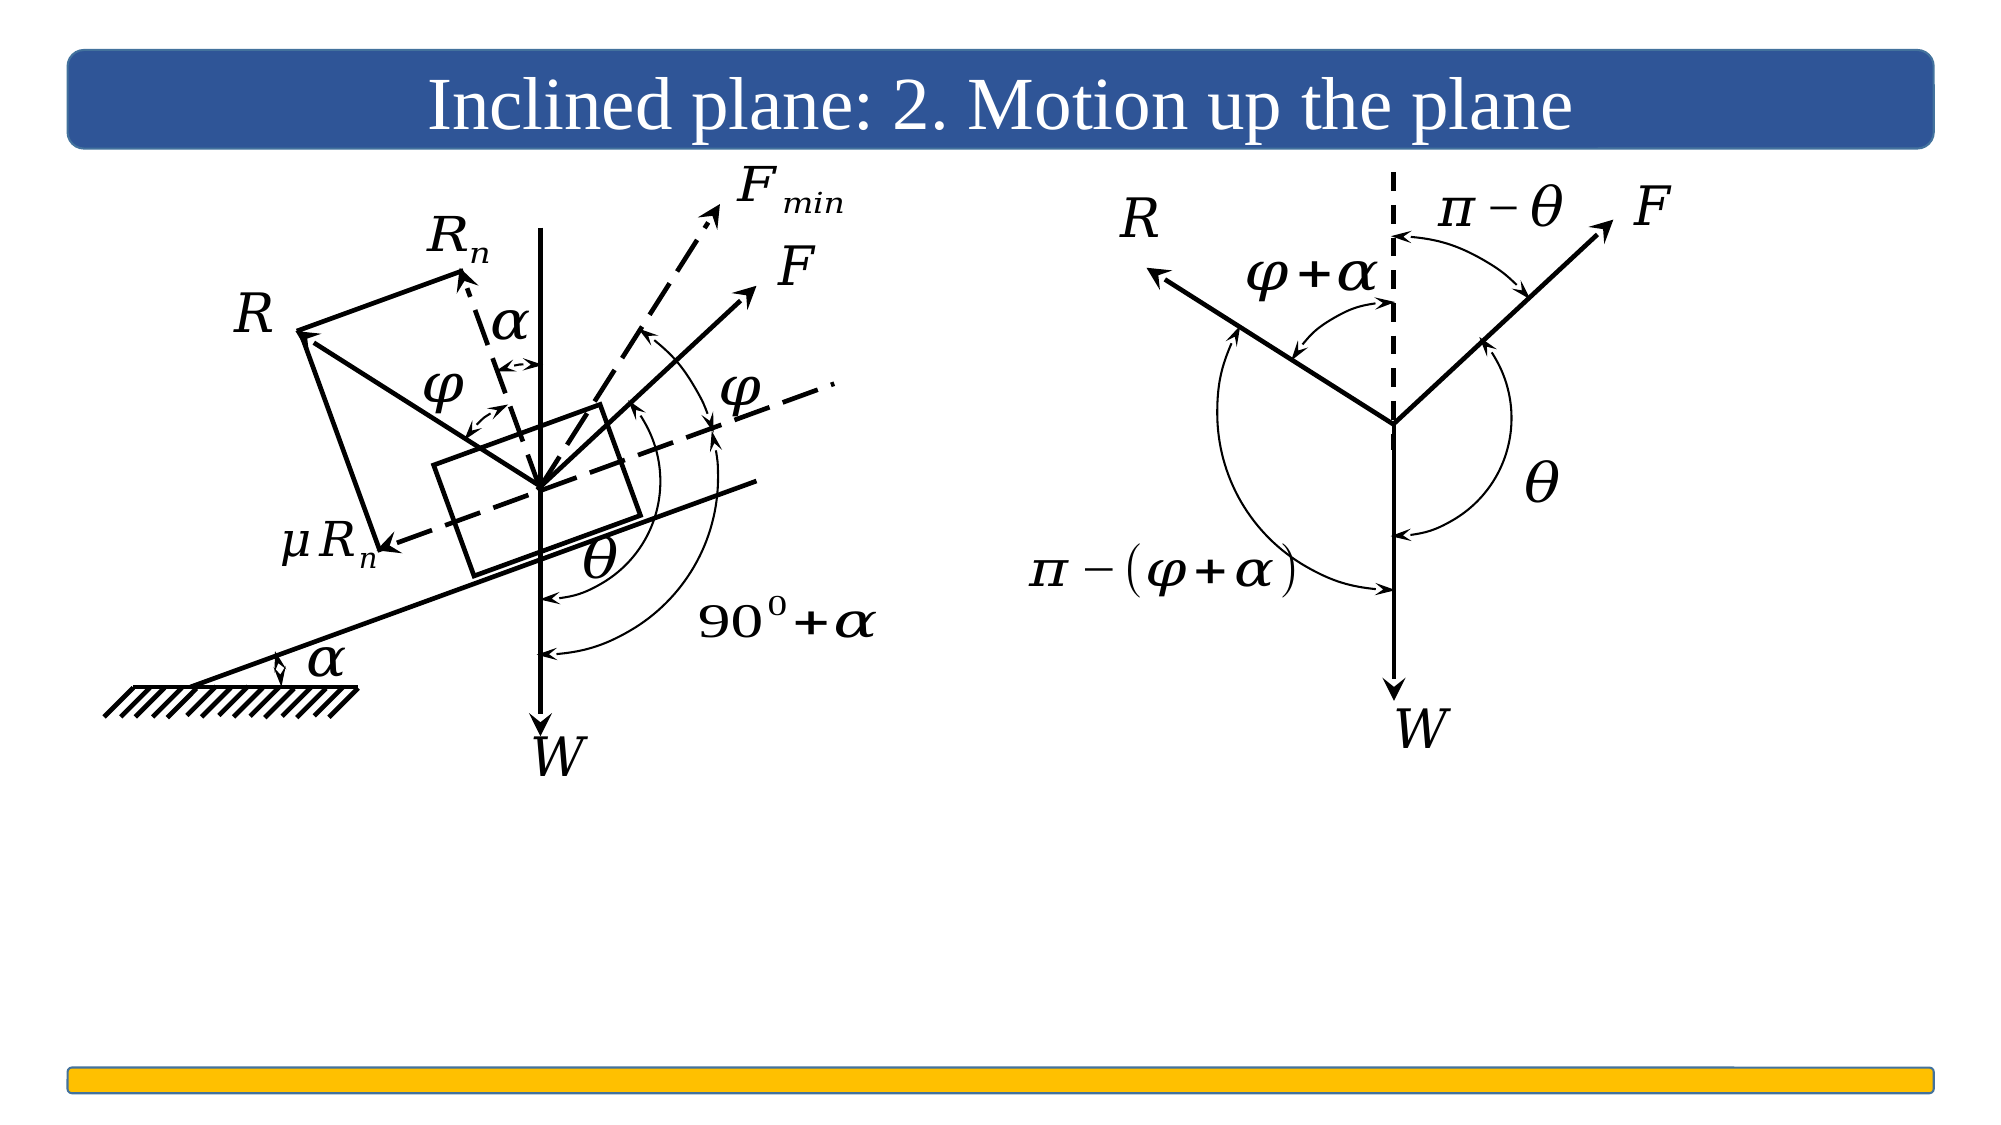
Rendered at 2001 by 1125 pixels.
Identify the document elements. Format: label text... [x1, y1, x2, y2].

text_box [376, 383, 835, 551]
text_box [536, 585, 540, 656]
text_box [1394, 219, 1614, 424]
text_box [192, 651, 287, 686]
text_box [1146, 267, 1393, 425]
text_box [541, 585, 683, 661]
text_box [720, 285, 757, 383]
text_box [66, 1066, 1935, 1095]
text_box [1395, 424, 1512, 542]
text_box [463, 551, 538, 578]
text_box [541, 551, 703, 583]
text_box Inclined plane: 2. Motion up the plane [66, 48, 1935, 150]
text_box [539, 204, 720, 489]
text_box [1217, 425, 1393, 596]
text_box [97, 686, 365, 704]
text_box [295, 331, 543, 488]
